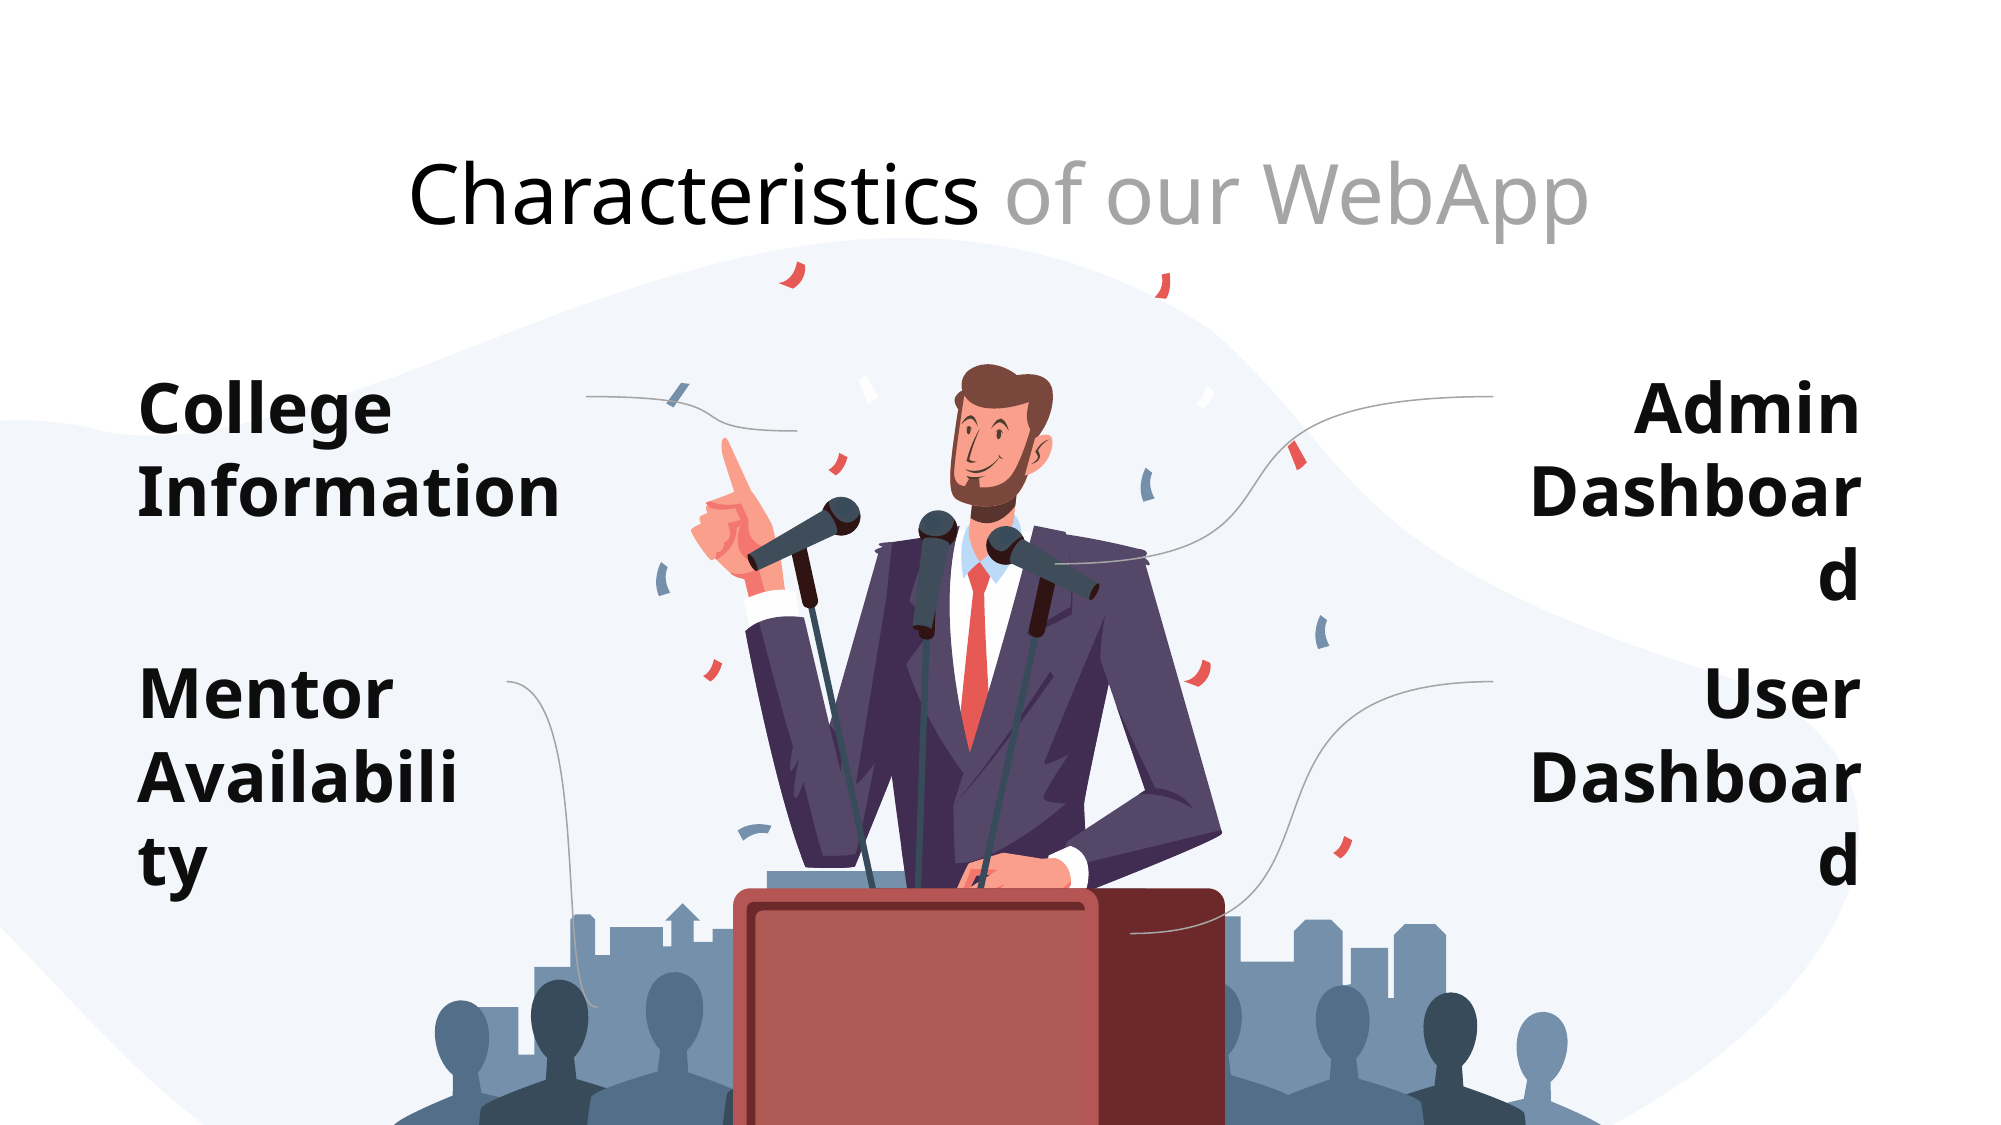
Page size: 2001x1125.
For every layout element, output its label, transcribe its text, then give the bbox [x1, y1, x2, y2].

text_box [1054, 396, 1494, 564]
title Characteristics of our WebApp [158, 156, 1842, 262]
text_box College Information [117, 344, 391, 449]
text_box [586, 396, 798, 432]
text_box Mentor Availability [117, 629, 391, 735]
text_box Admin Dashboard [1609, 344, 1882, 449]
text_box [391, 261, 1609, 1125]
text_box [1129, 681, 1494, 934]
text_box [506, 681, 598, 1008]
text_box User Dashboard [1609, 629, 1882, 735]
